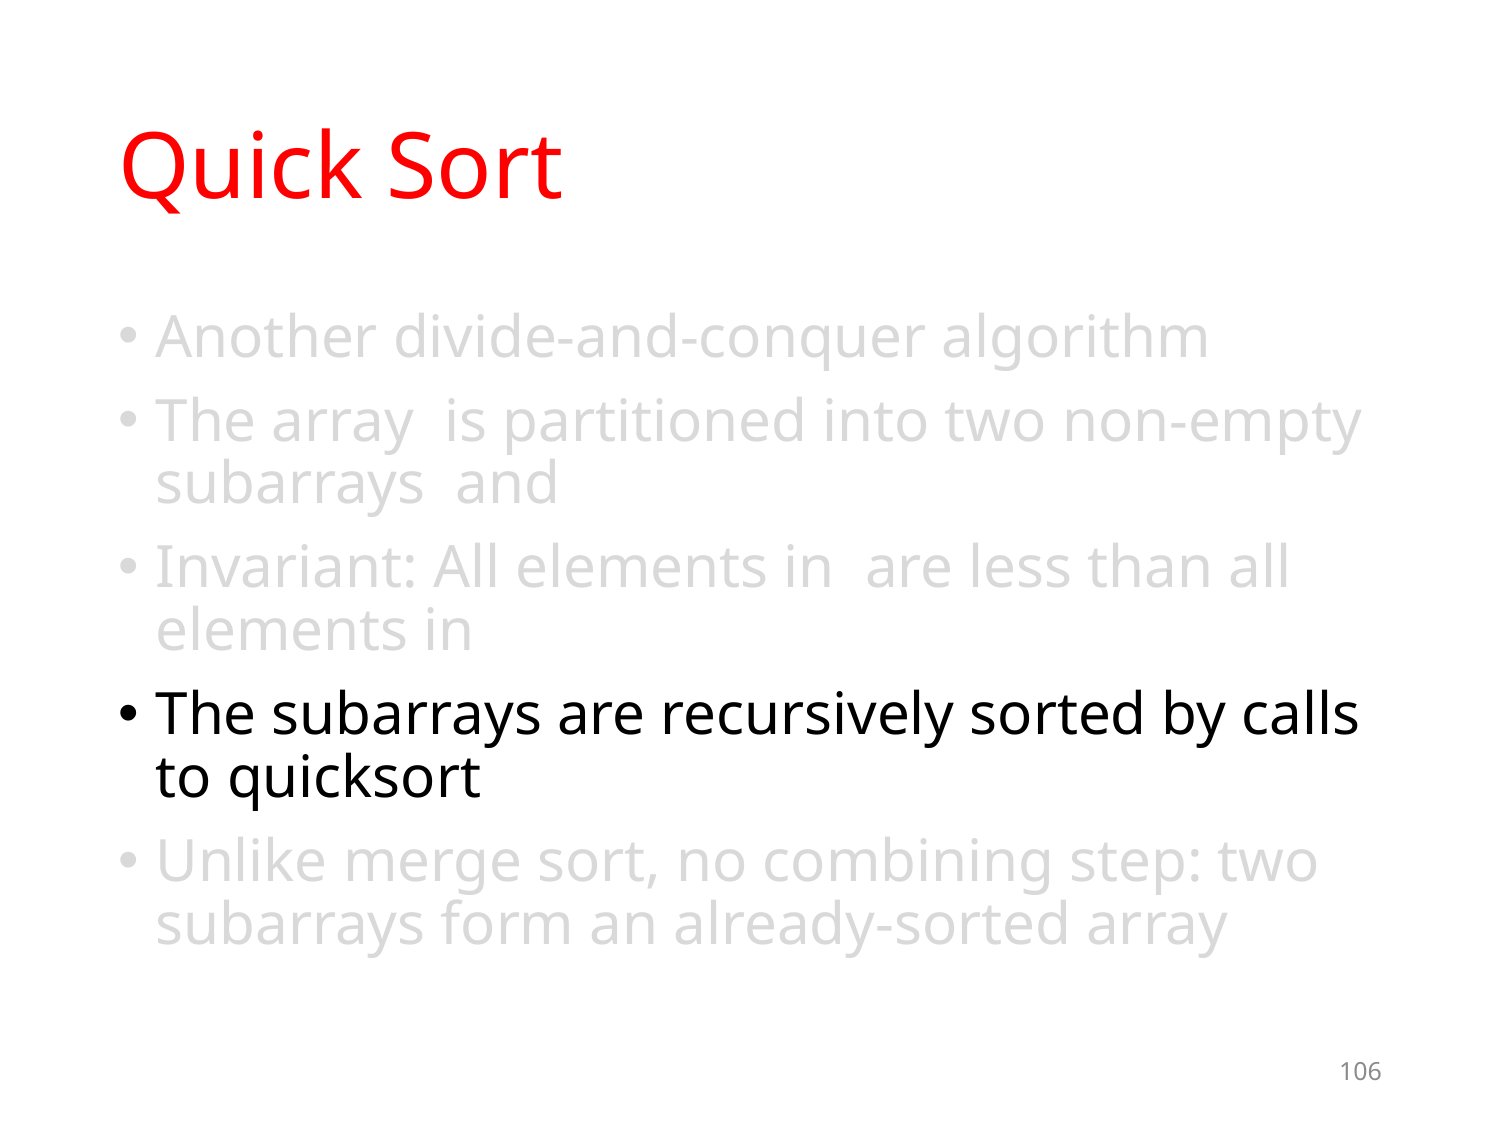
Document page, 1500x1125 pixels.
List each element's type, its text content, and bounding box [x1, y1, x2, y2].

slide_number 106 [1059, 1042, 1397, 1103]
title Quick Sort [103, 59, 1397, 278]
